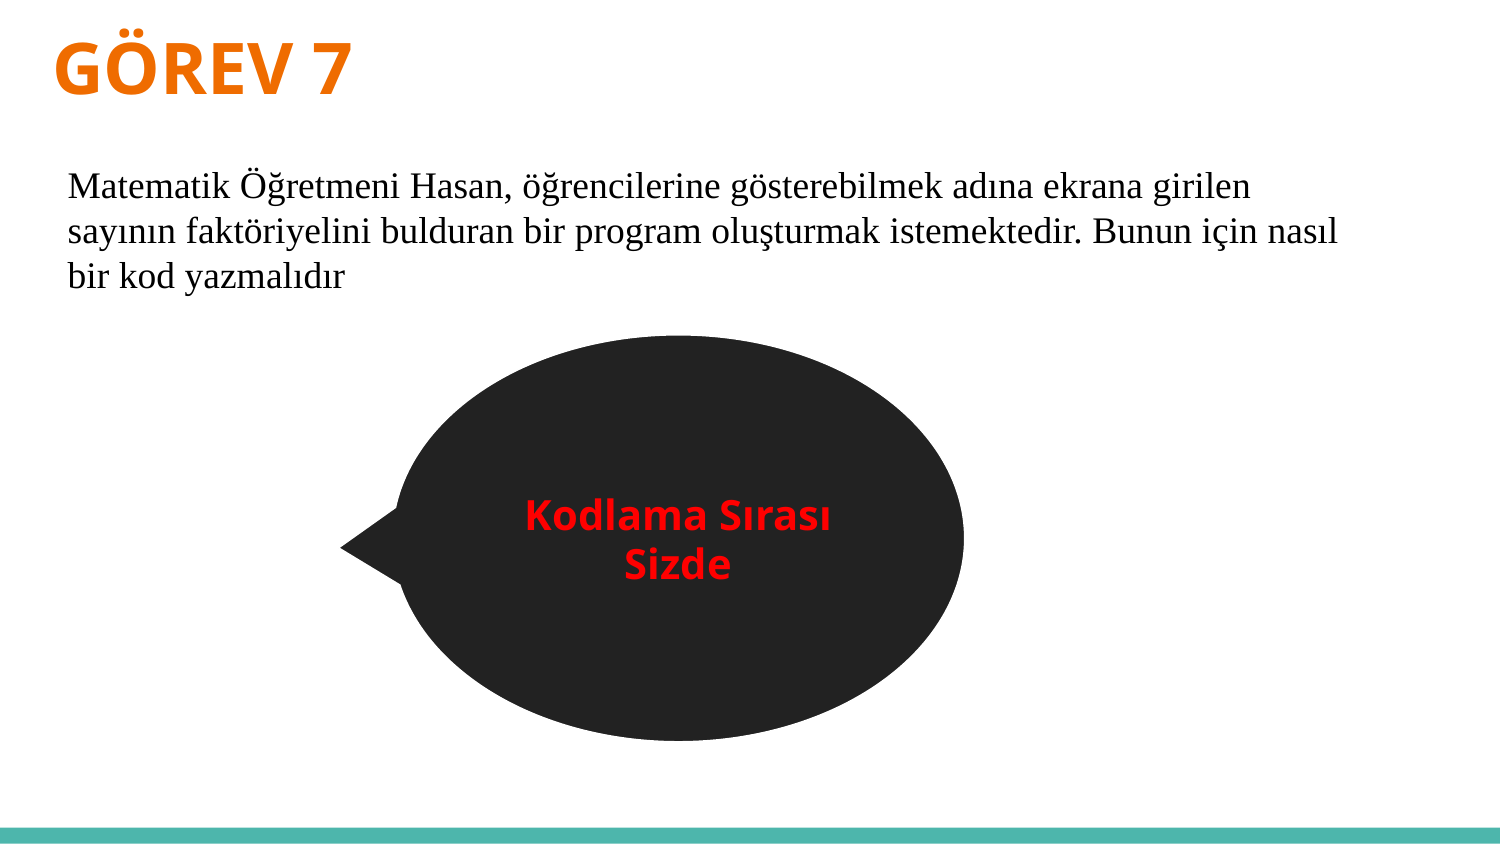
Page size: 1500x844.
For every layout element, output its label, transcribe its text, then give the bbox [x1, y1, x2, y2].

text_box Kodlama Sırası Sizde [338, 334, 965, 742]
text_box Matematik Öğretmeni Hasan, öğrencilerine gösterebilmek adına ekrana girilen sayının faktöriyelini bulduran bir program oluşturmak istemektedir. Bunun için nasıl bir kod yazmalıdır [52, 153, 1369, 304]
title GÖREV 7 [37, 8, 1436, 125]
